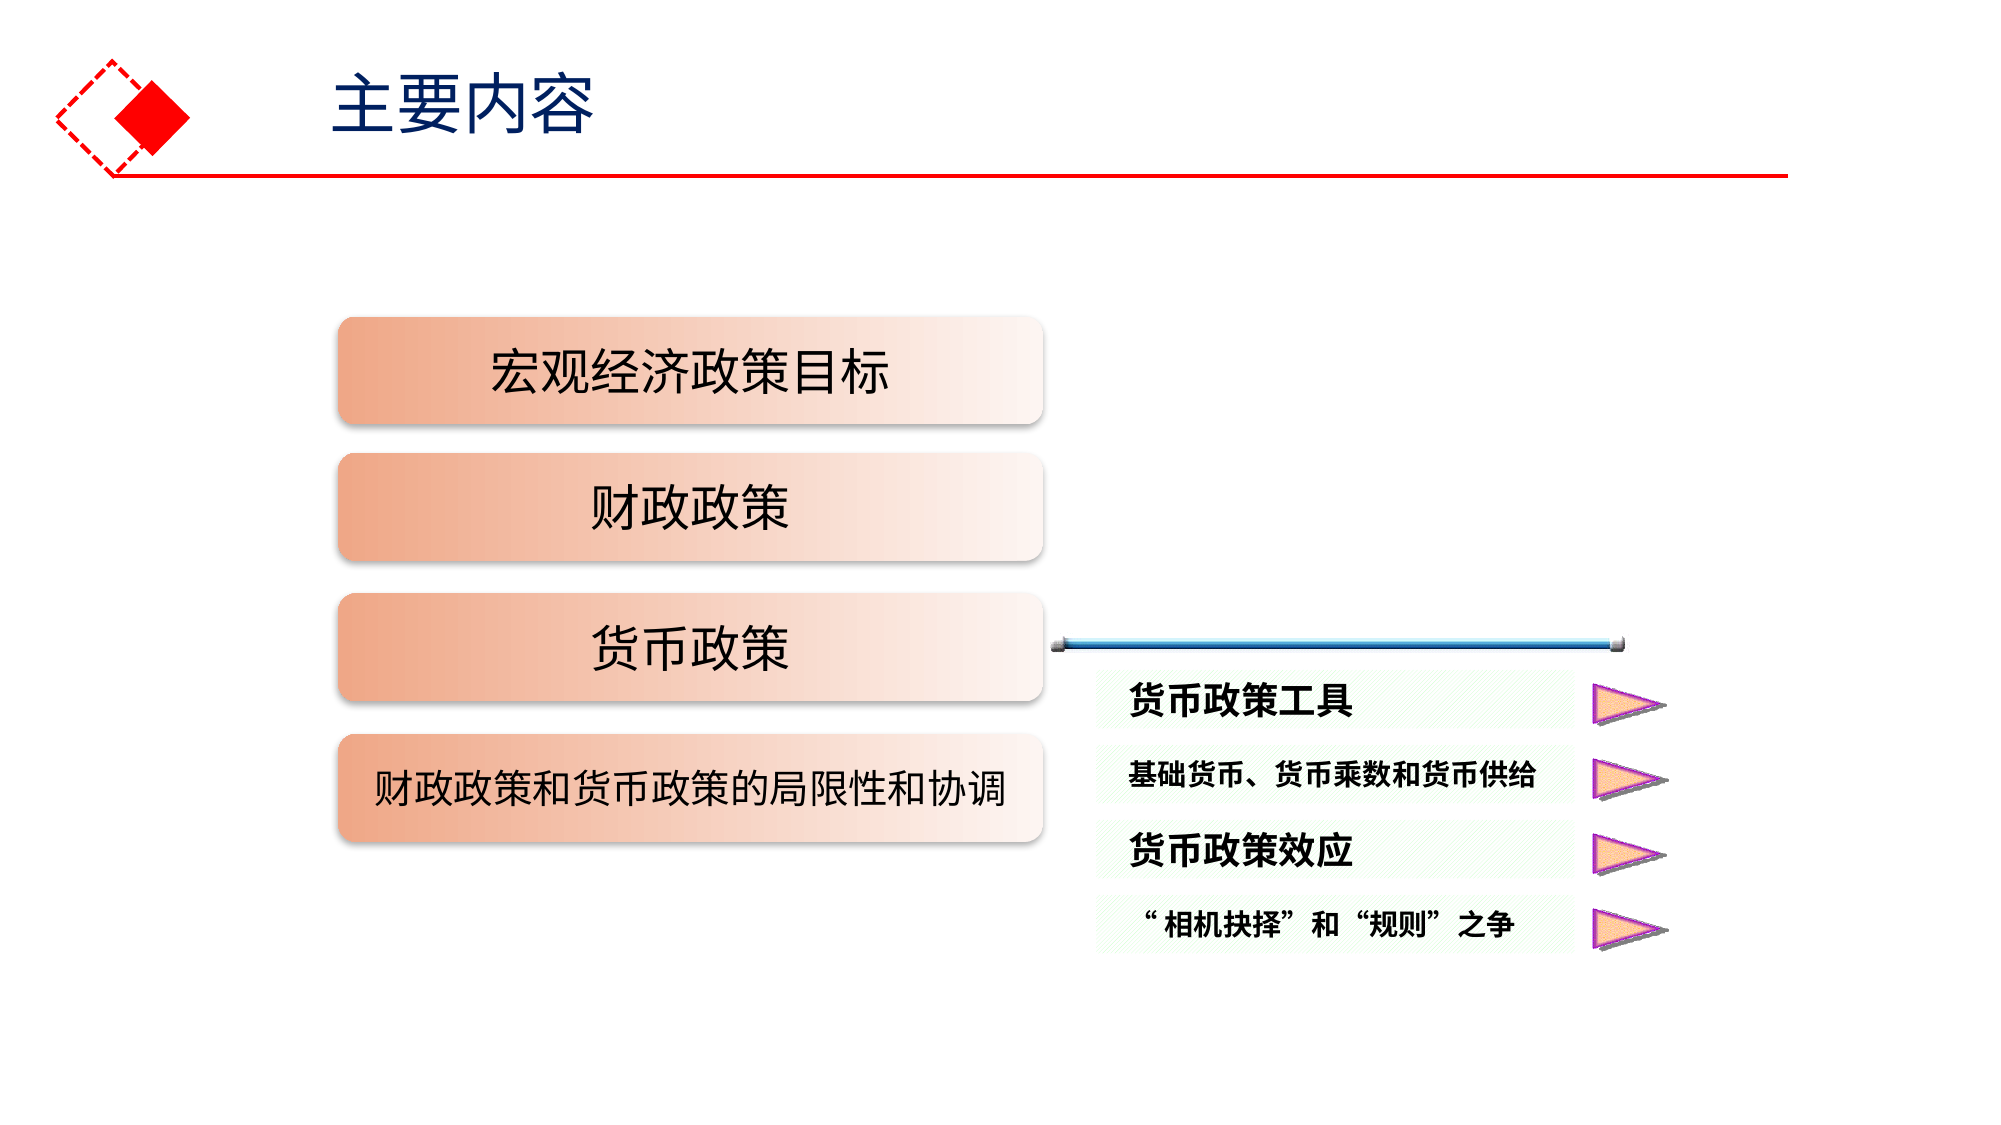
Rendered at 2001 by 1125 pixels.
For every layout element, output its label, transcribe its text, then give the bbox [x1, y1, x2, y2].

text_box 货币政策 [337, 592, 1045, 703]
text_box 财政政策 [337, 451, 1045, 562]
text_box 主要内容 [314, 63, 2000, 231]
text_box 货币政策工具 [1096, 669, 1575, 729]
text_box “相机抉择”和“规则”之争 [1096, 894, 1575, 954]
picture [1574, 828, 1675, 879]
text_box [54, 61, 143, 178]
picture [1043, 632, 1631, 658]
text_box 财政政策和货币政策的局限性和协调 [337, 732, 1045, 843]
picture [1574, 753, 1675, 804]
text_box 货币政策效应 [1096, 819, 1575, 879]
text_box 宏观经济政策目标 [337, 315, 1045, 426]
picture [1574, 903, 1675, 954]
text_box 基础货币、货币乘数和货币供给 [1096, 744, 1575, 804]
text_box [114, 80, 191, 157]
picture [1574, 678, 1675, 729]
